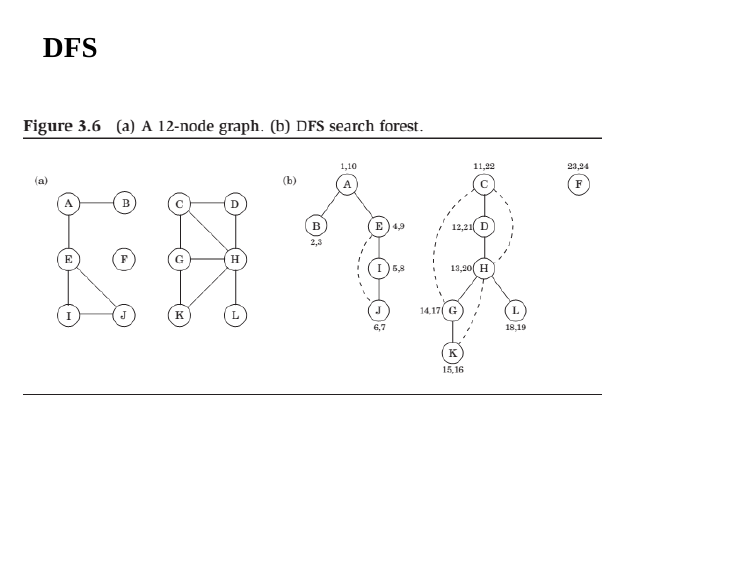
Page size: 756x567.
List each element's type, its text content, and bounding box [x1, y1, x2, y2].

title DFS [27, 20, 716, 71]
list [15, 108, 611, 409]
